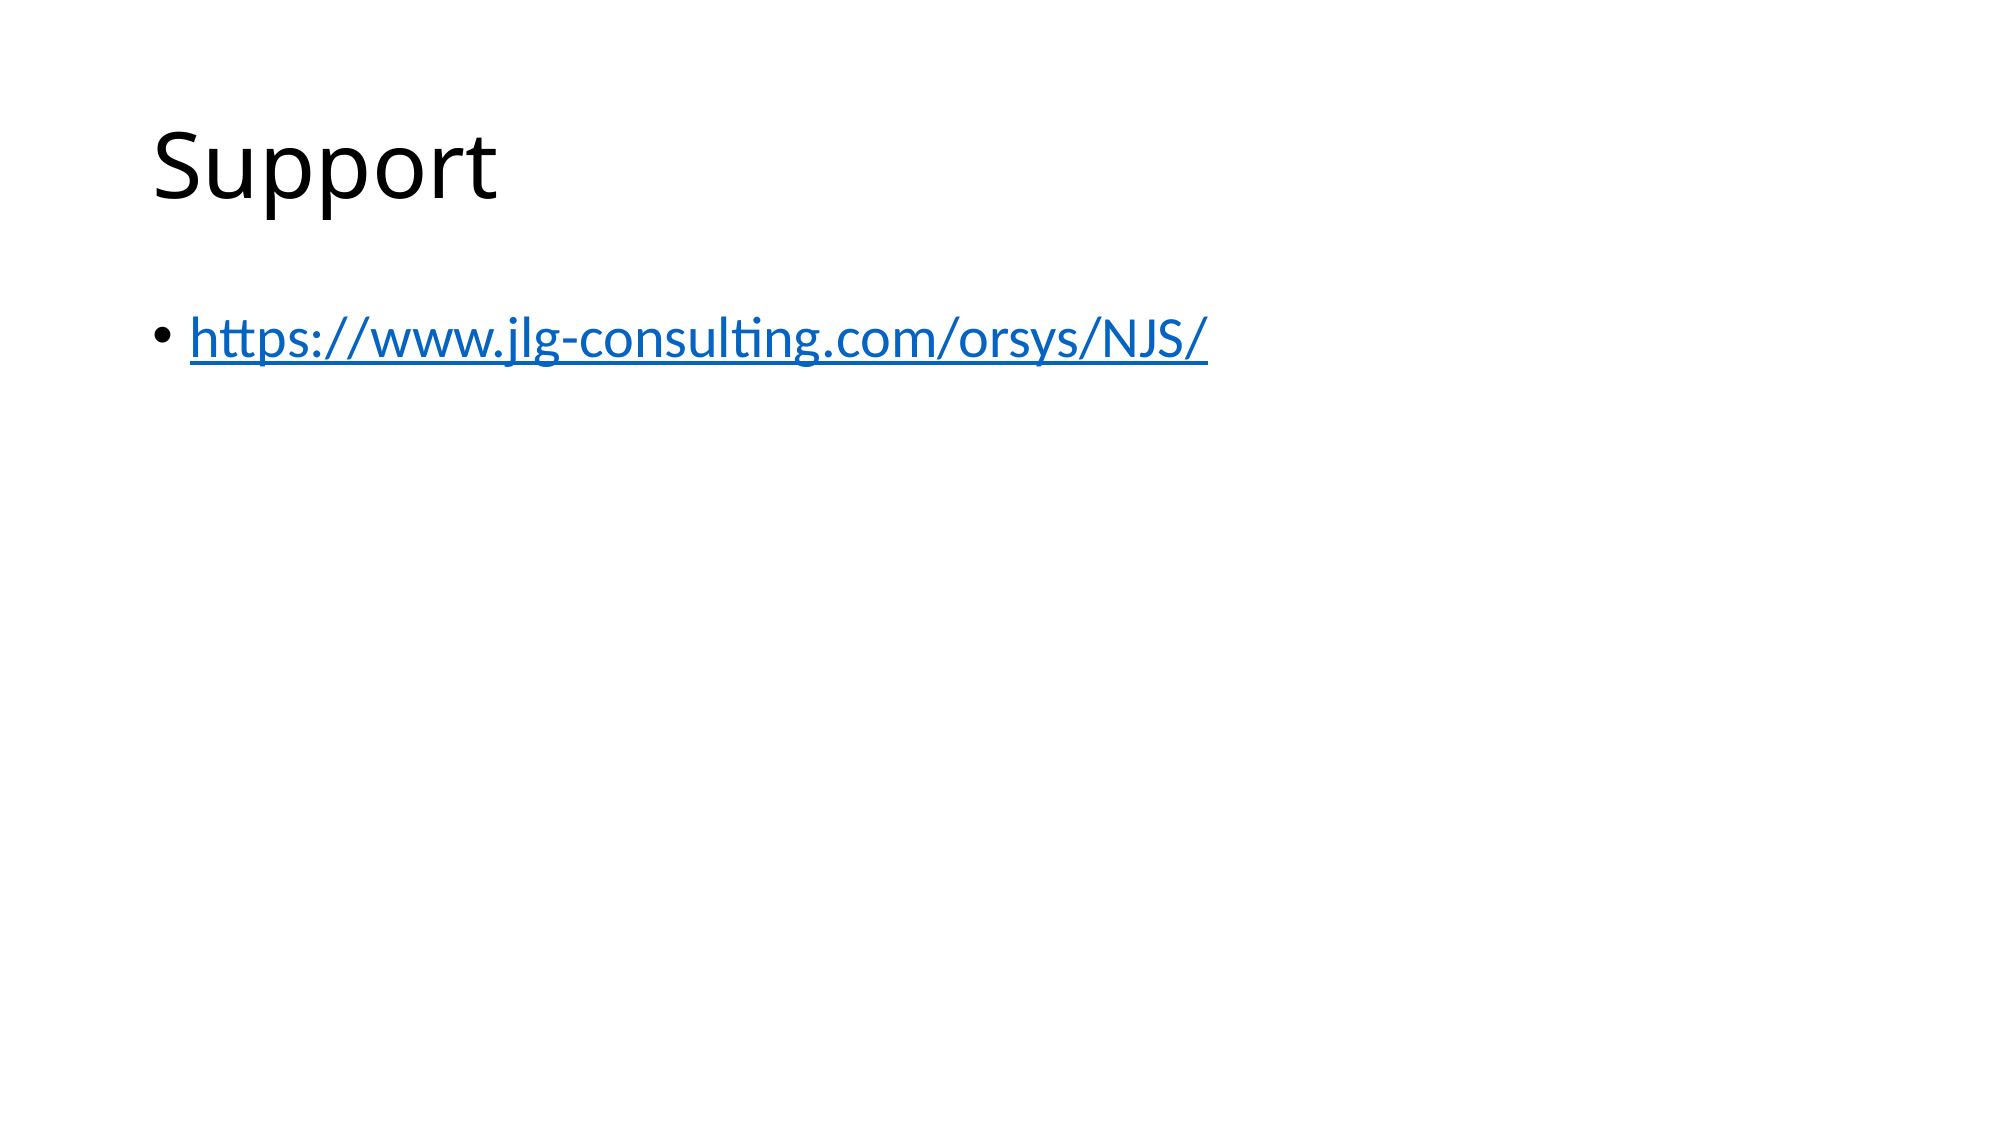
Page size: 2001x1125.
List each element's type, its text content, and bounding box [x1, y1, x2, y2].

list https://www.jlg-consulting.com/orsys/NJS/ [137, 299, 1863, 1014]
title Support [137, 59, 1863, 278]
